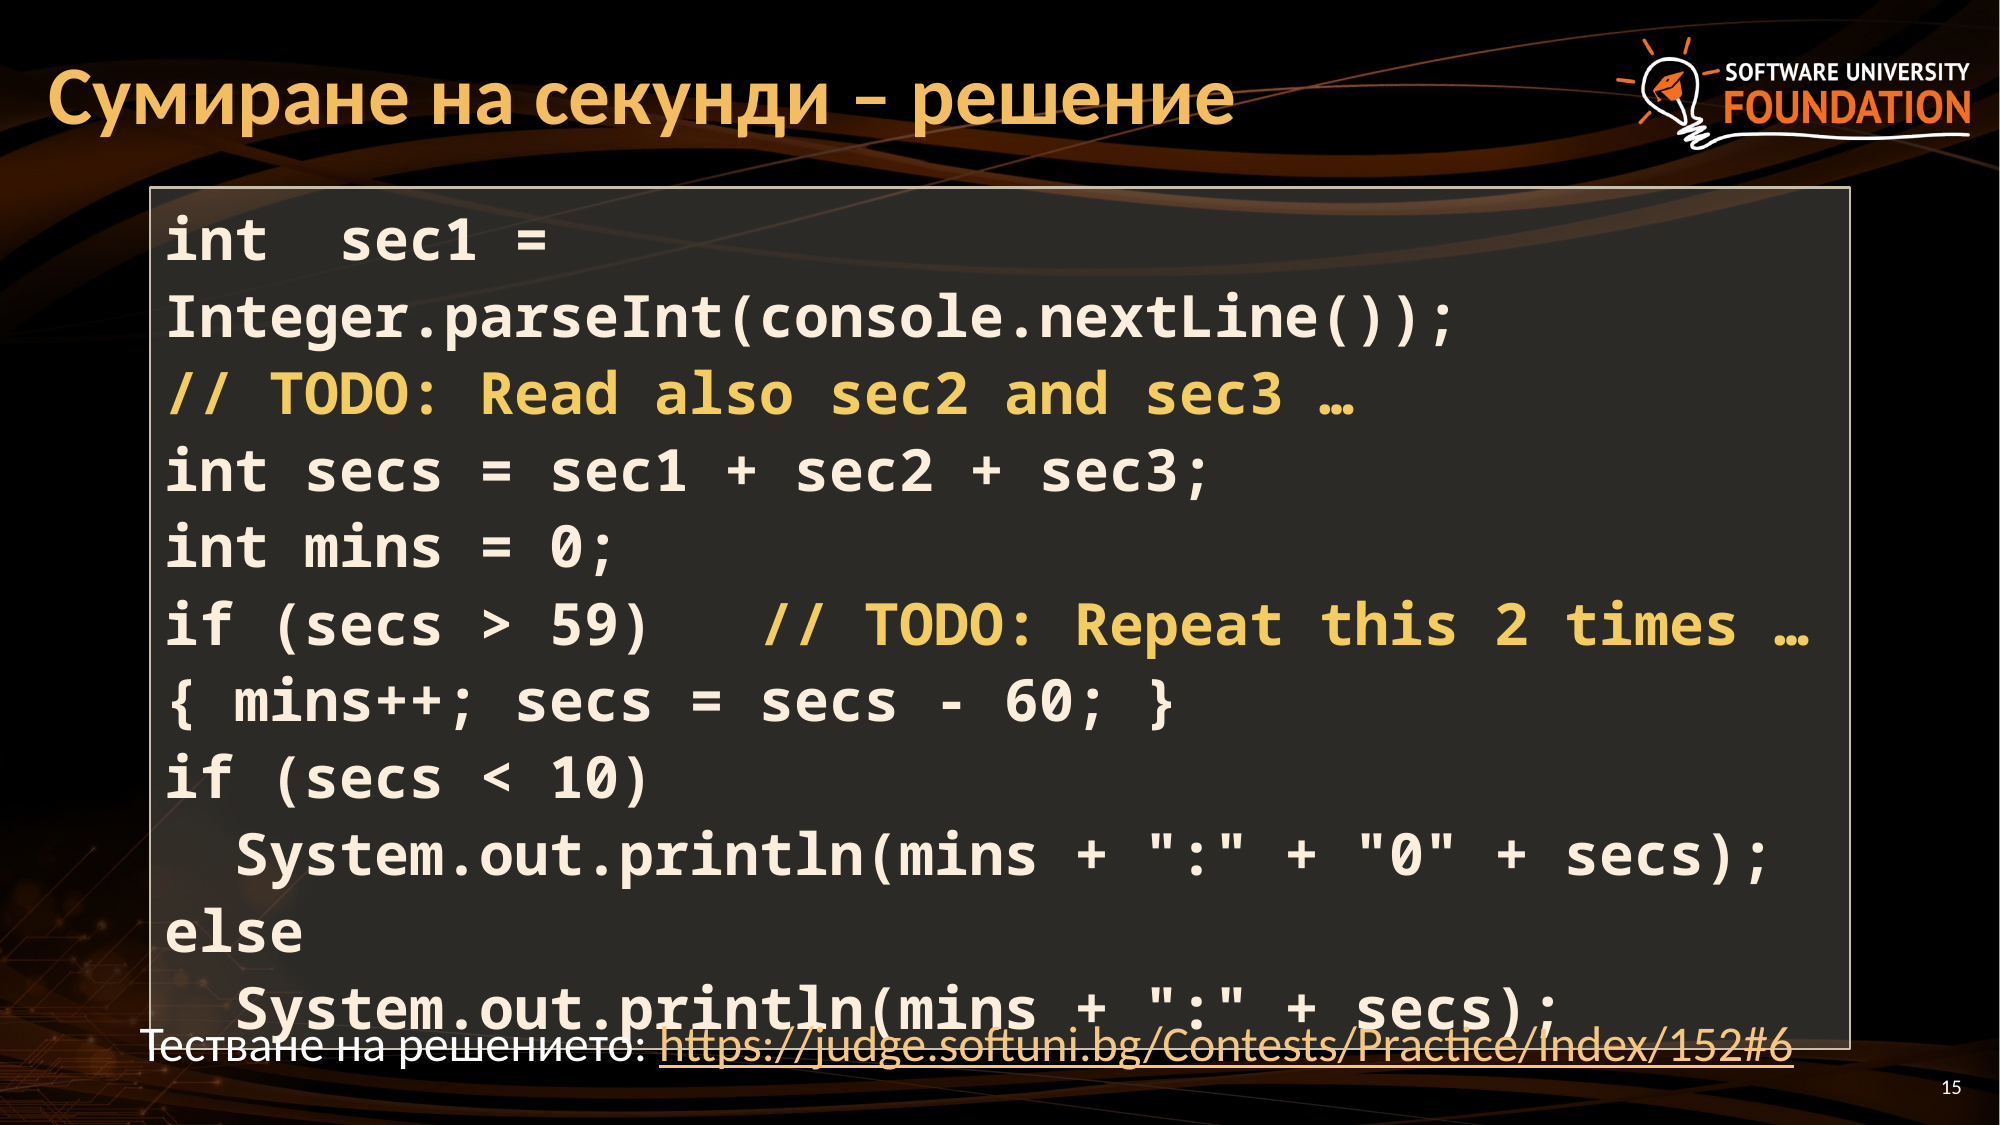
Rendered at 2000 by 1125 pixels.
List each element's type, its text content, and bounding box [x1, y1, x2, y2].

slide_number 15 [1897, 1070, 1968, 1103]
text_box int sec1 = Integer.parseInt(console.nextLine()); // TODO: Read also sec2 and sec3 … int secs = sec1 + sec2 + sec3; int mins = 0; if (secs > 59) // TODO: Repeat this 2 times … { mins++; secs = secs - 60; } if (secs < 10) System.out.println(mins + ":" + "0" + secs); else System.out.println(mins + ":" + secs); [149, 187, 1850, 1004]
picture [0, 0, 2000, 1125]
title Сумиране на секунди – решение [30, 6, 1602, 189]
text_box Тестване на решението: https://judge.softuni.bg/Contests/Practice/Index/152#6 [124, 1004, 1875, 1080]
